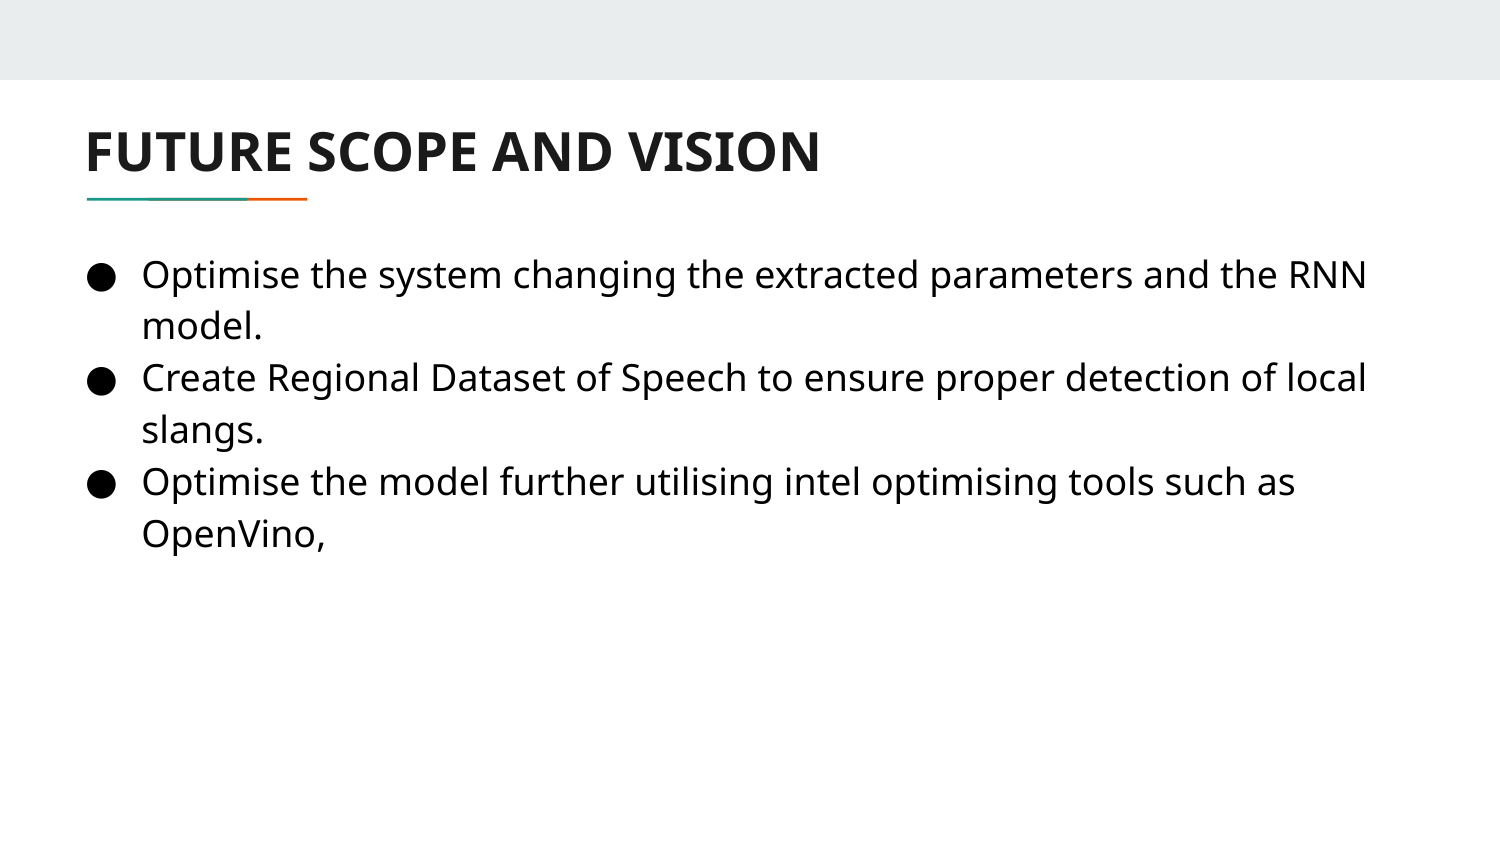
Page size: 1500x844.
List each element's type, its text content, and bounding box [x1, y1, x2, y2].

title FUTURE SCOPE AND VISION [69, 102, 1331, 190]
list Optimise the system changing the extracted parameters and the RNN model. Create Regional Dataset of Speech to ensure proper detection of local slangs. Optimise the model further utilising intel optimising tools such as OpenVino, [51, 229, 1450, 790]
